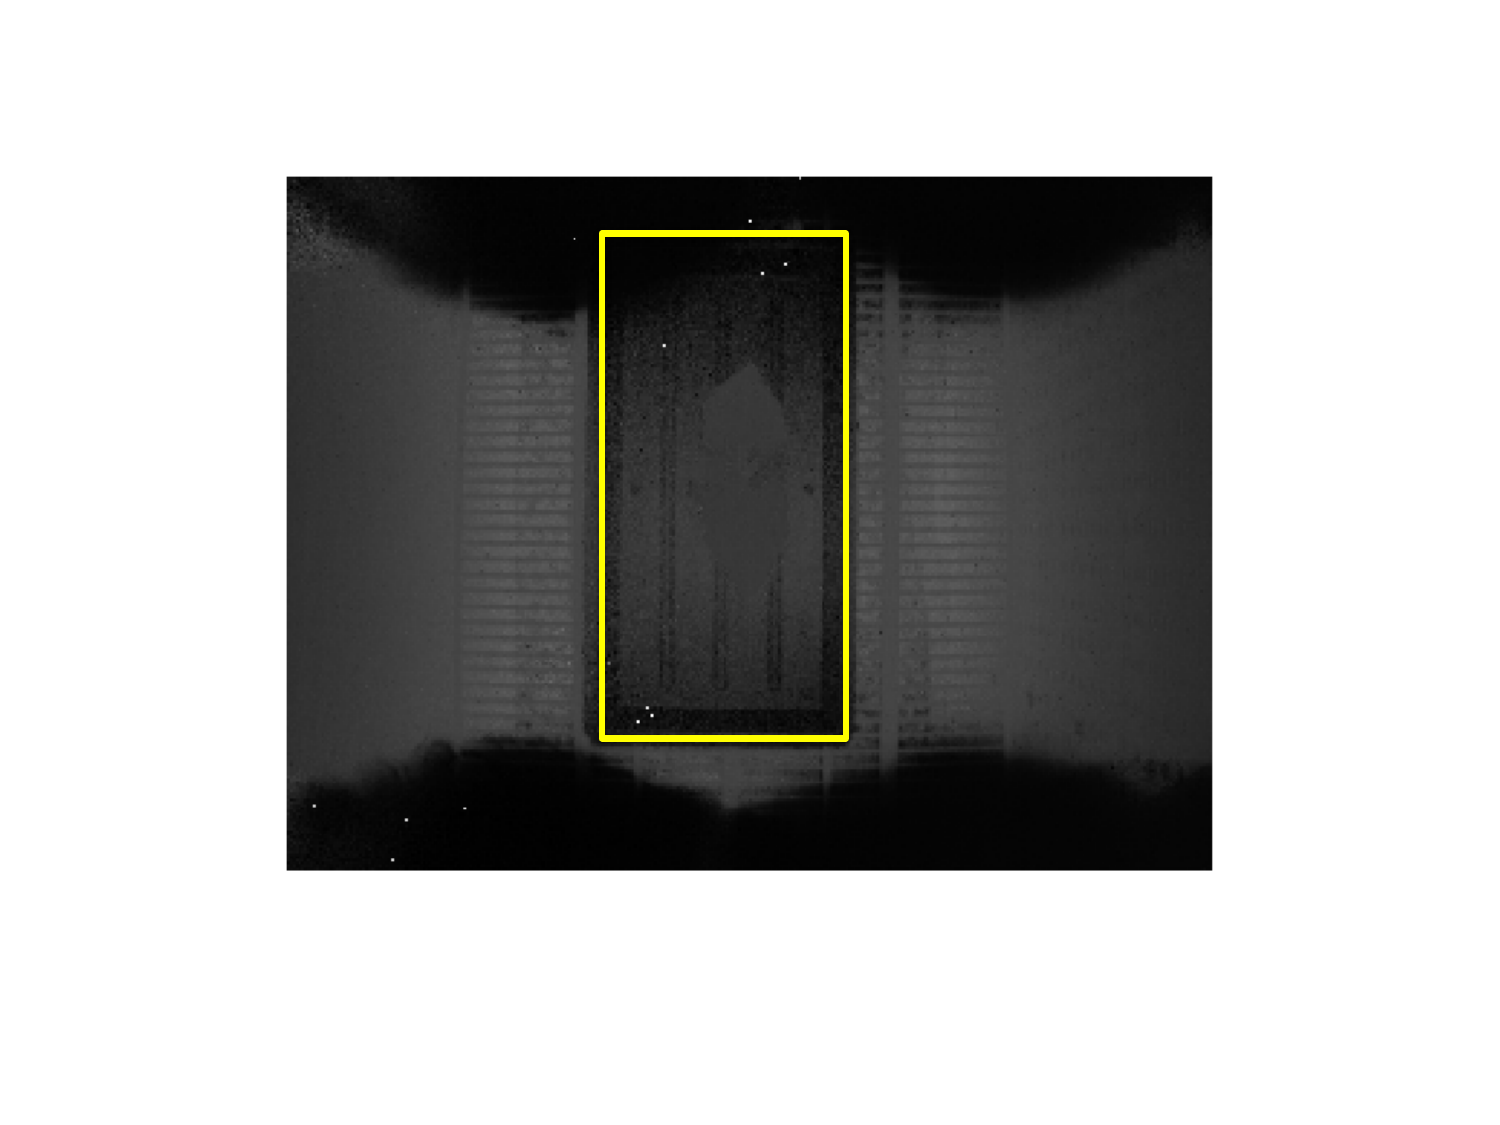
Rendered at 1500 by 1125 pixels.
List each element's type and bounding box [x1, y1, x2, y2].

picture [283, 176, 1217, 876]
